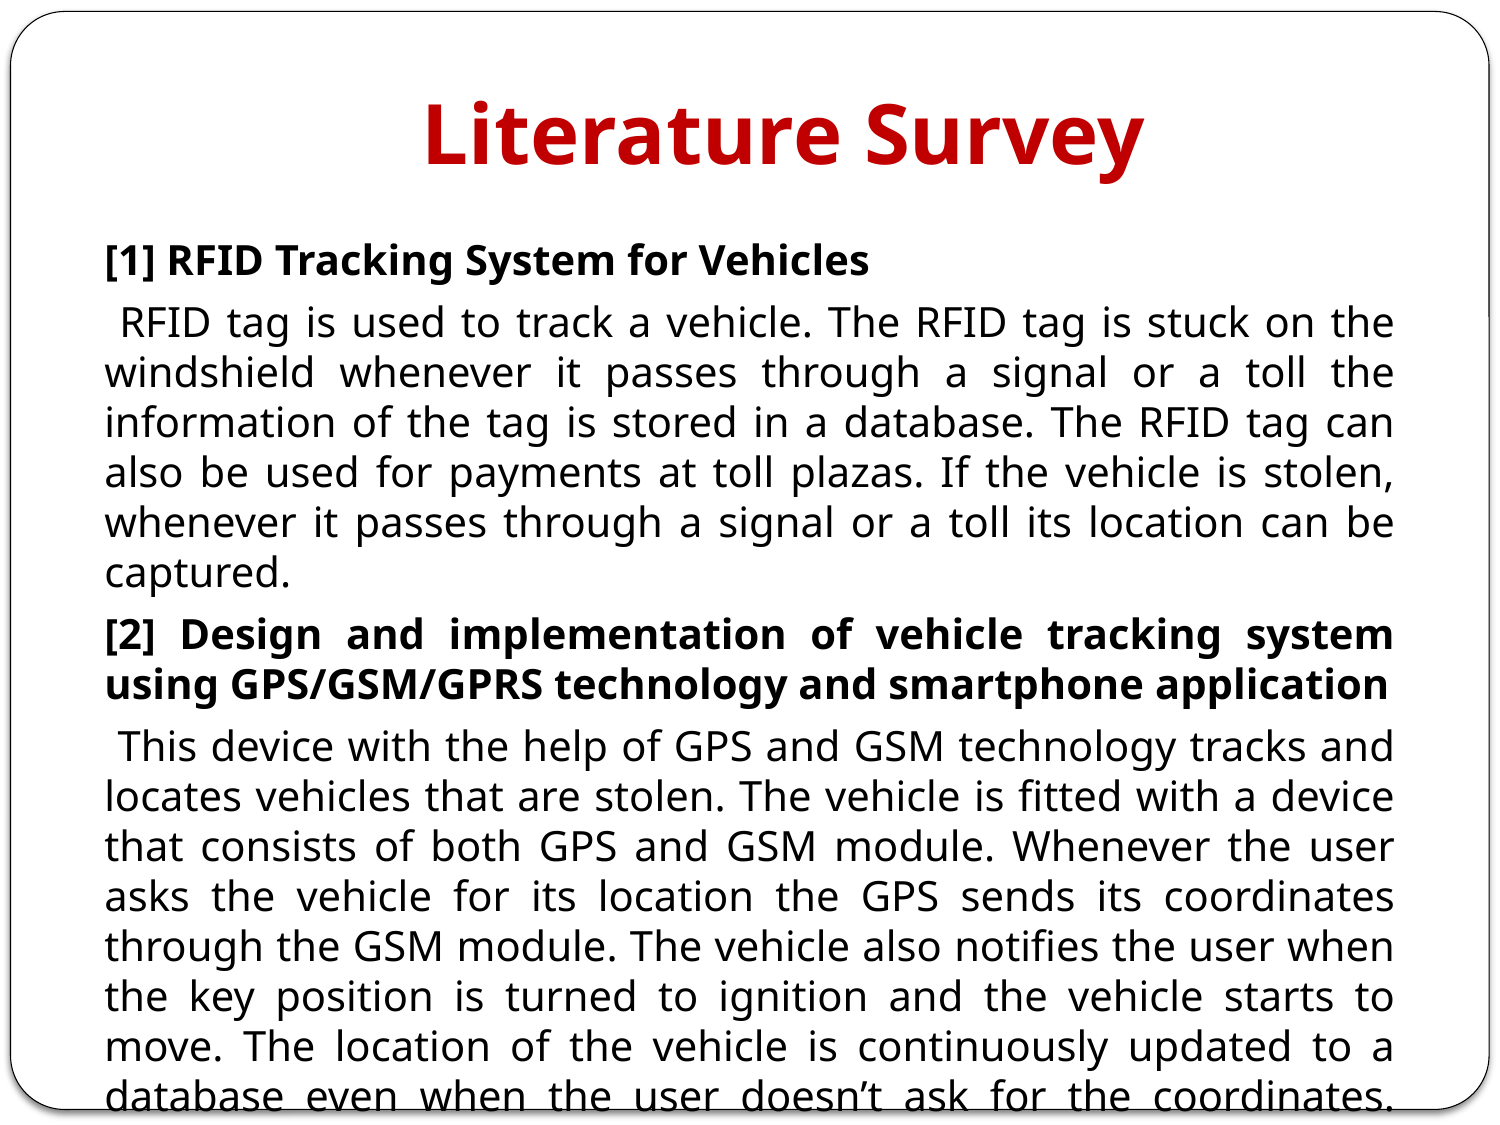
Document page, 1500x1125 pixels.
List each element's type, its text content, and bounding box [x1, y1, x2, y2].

list [1] RFID Tracking System for Vehicles RFID tag is used to track a vehicle. The RFID tag is stuck on the windshield whenever it passes through a signal or a toll the information of the tag is stored in a database. The RFID tag can also be used for payments at toll plazas. If the vehicle is stolen, whenever it passes through a signal or a toll its location can be captured. [2] Design and implementation of vehicle tracking system using GPS/GSM/GPRS technology and smartphone application This device with the help of GPS and GSM technology tracks and locates vehicles that are stolen. The vehicle is fitted with a device that consists of both GPS and GSM module. Whenever the user asks the vehicle for its location the GPS sends its coordinates through the GSM module. The vehicle also notifies the user when the key position is turned to ignition and the vehicle starts to move. The location of the vehicle is continuously updated to a database even when the user doesn’t ask for the coordinates. Whenever the user requests the coordinates are retrieved from the database and sent to the user. [89, 225, 1411, 1074]
title Literature Survey [145, 39, 1421, 197]
